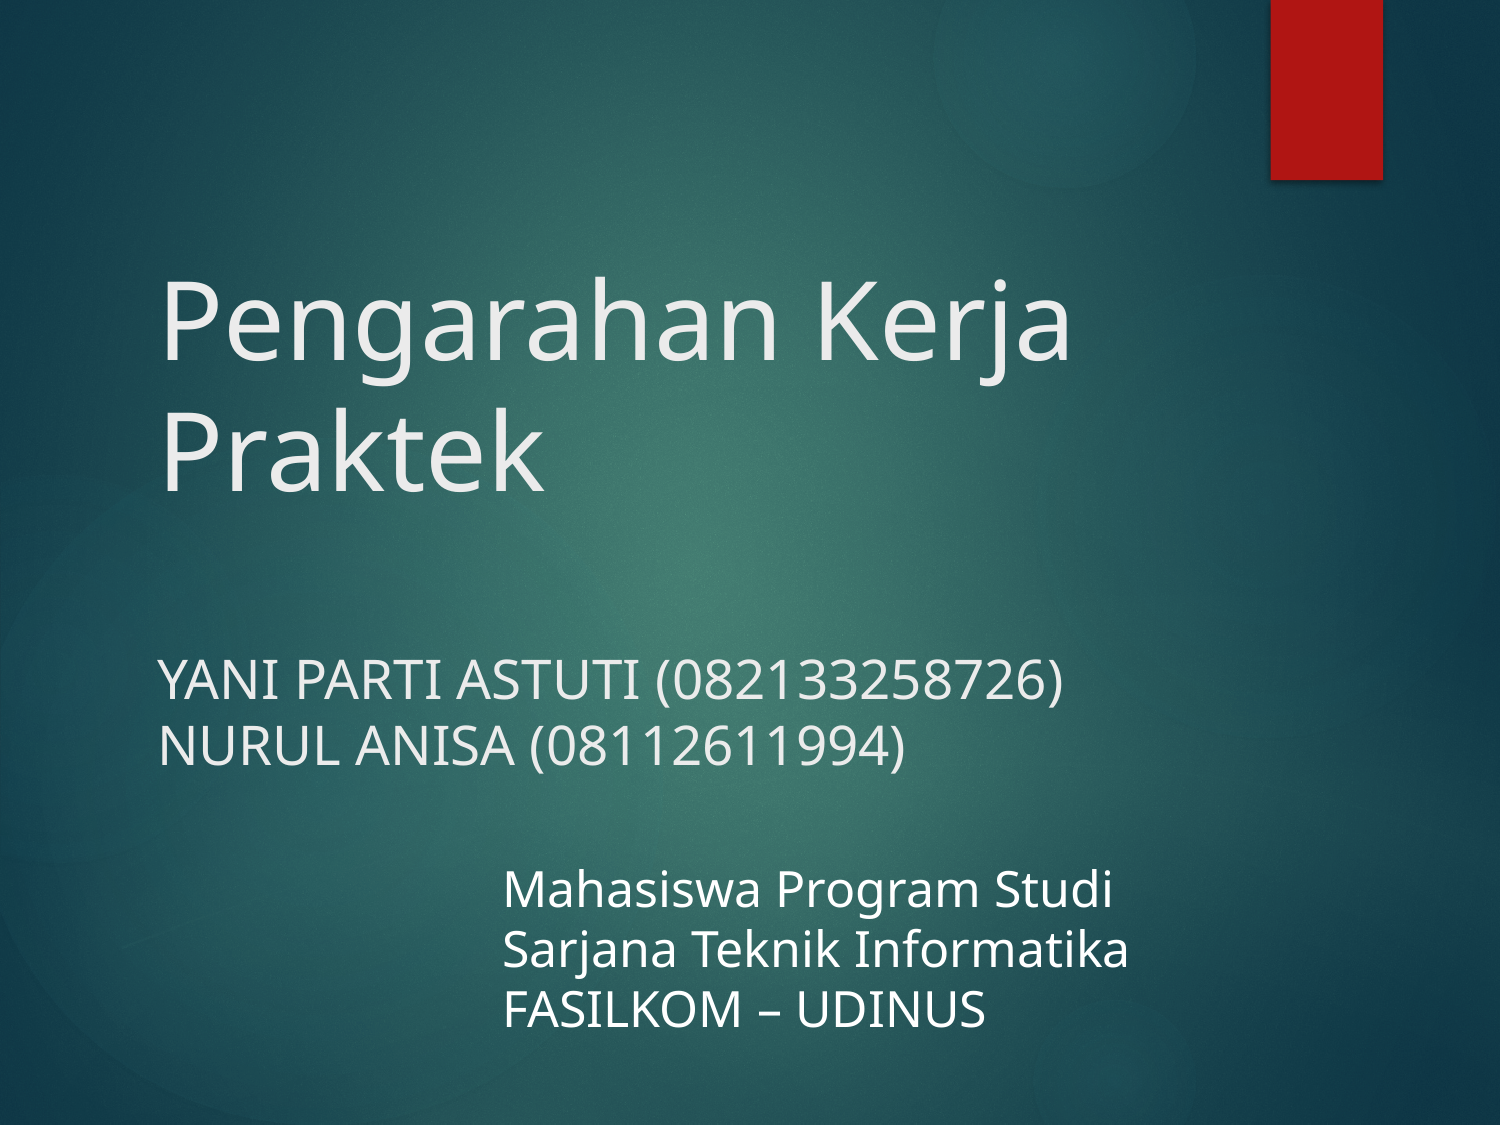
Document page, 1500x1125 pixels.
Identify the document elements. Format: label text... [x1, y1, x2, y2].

text_box Mahasiswa Program Studi Sarjana Teknik Informatika FASILKOM – UDINUS [487, 849, 1300, 1045]
title Pengarahan Kerja Praktek YANI PARTI ASTUTI (082133258726) NURUL ANISA (08112611994) [142, 237, 1350, 784]
